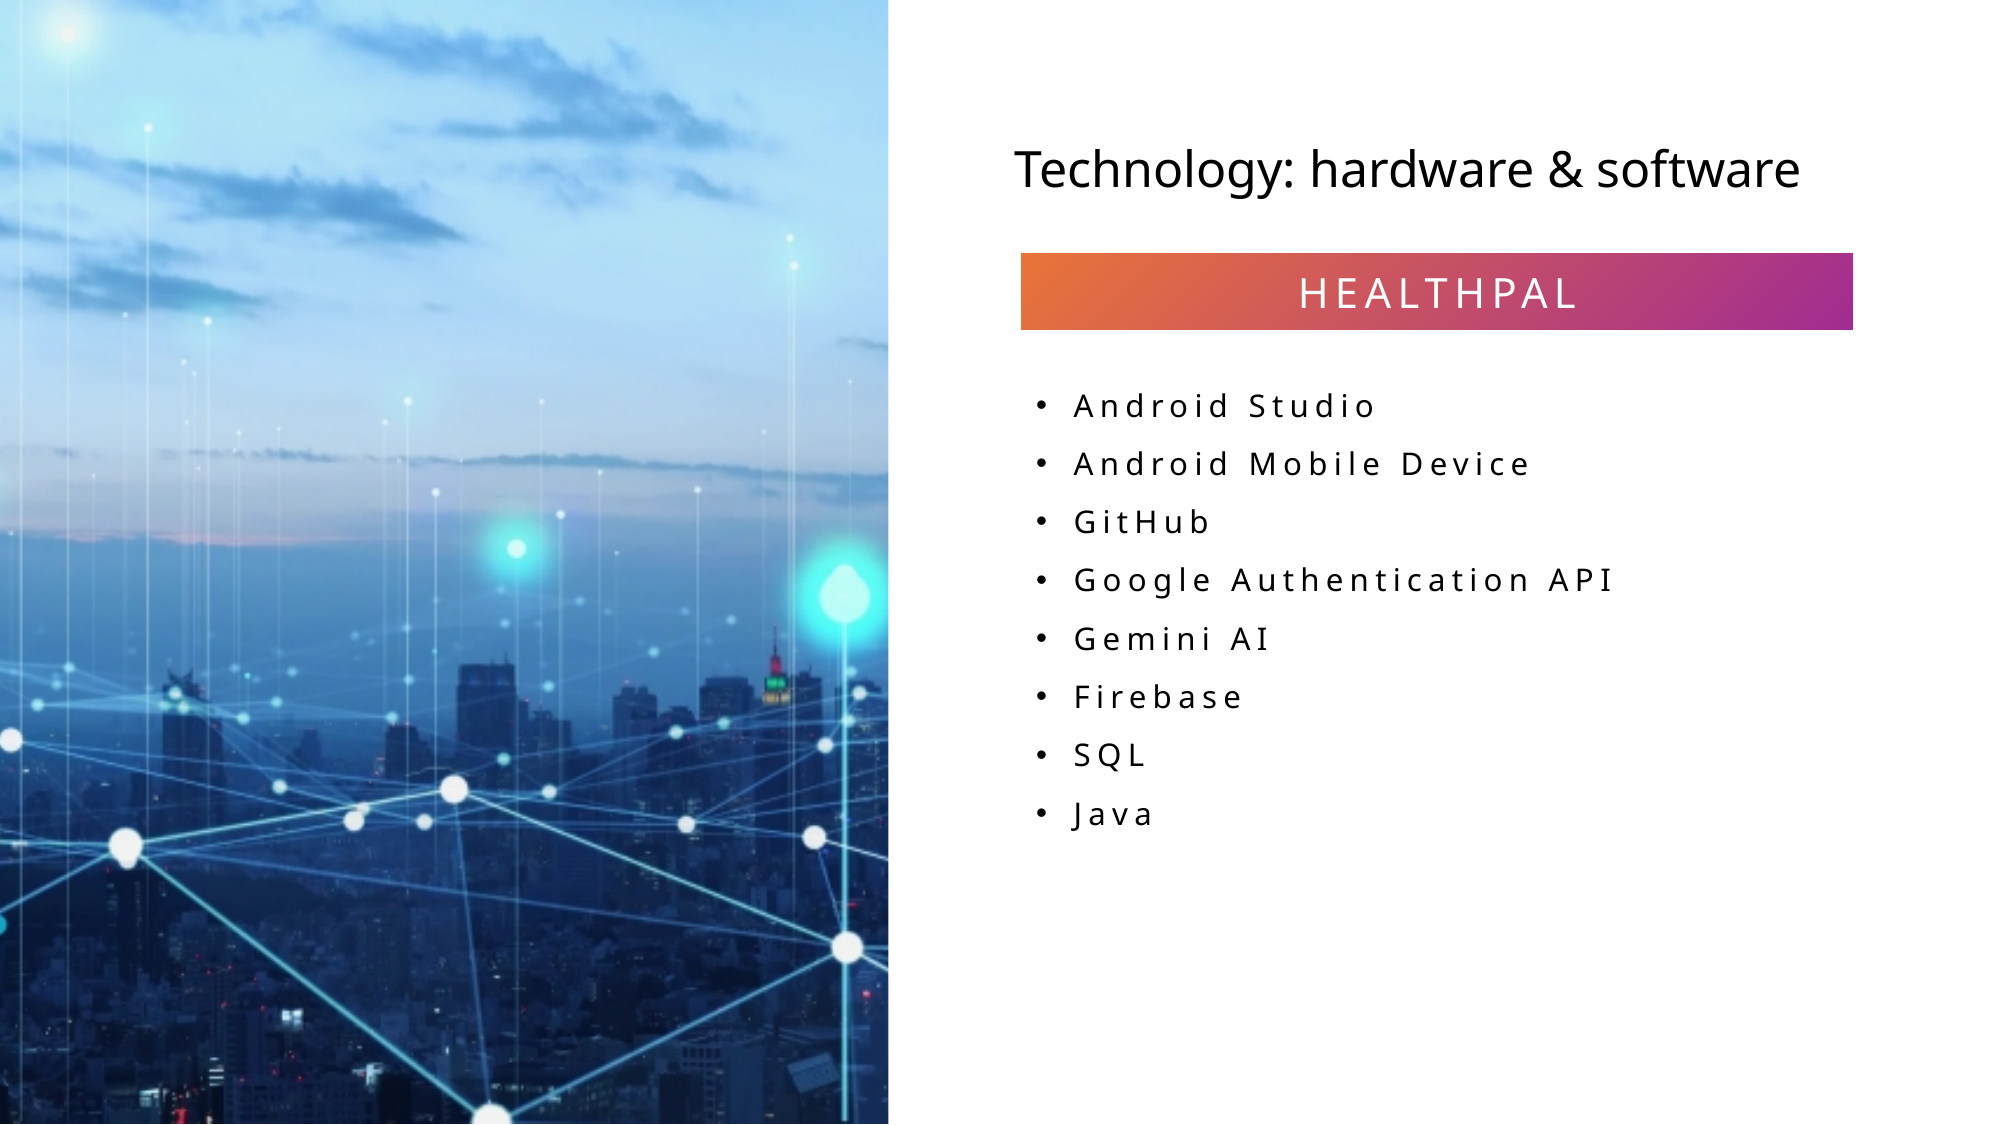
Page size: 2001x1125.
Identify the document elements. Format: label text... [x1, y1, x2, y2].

list Android Studio Android Mobile Device GitHub Google Authentication API Gemini AI Firebase SQL Java [1021, 378, 1784, 1025]
picture [0, 0, 889, 1124]
title Technology: hardware & software [999, 100, 1968, 246]
list HEALTHPAL [1021, 253, 1854, 330]
